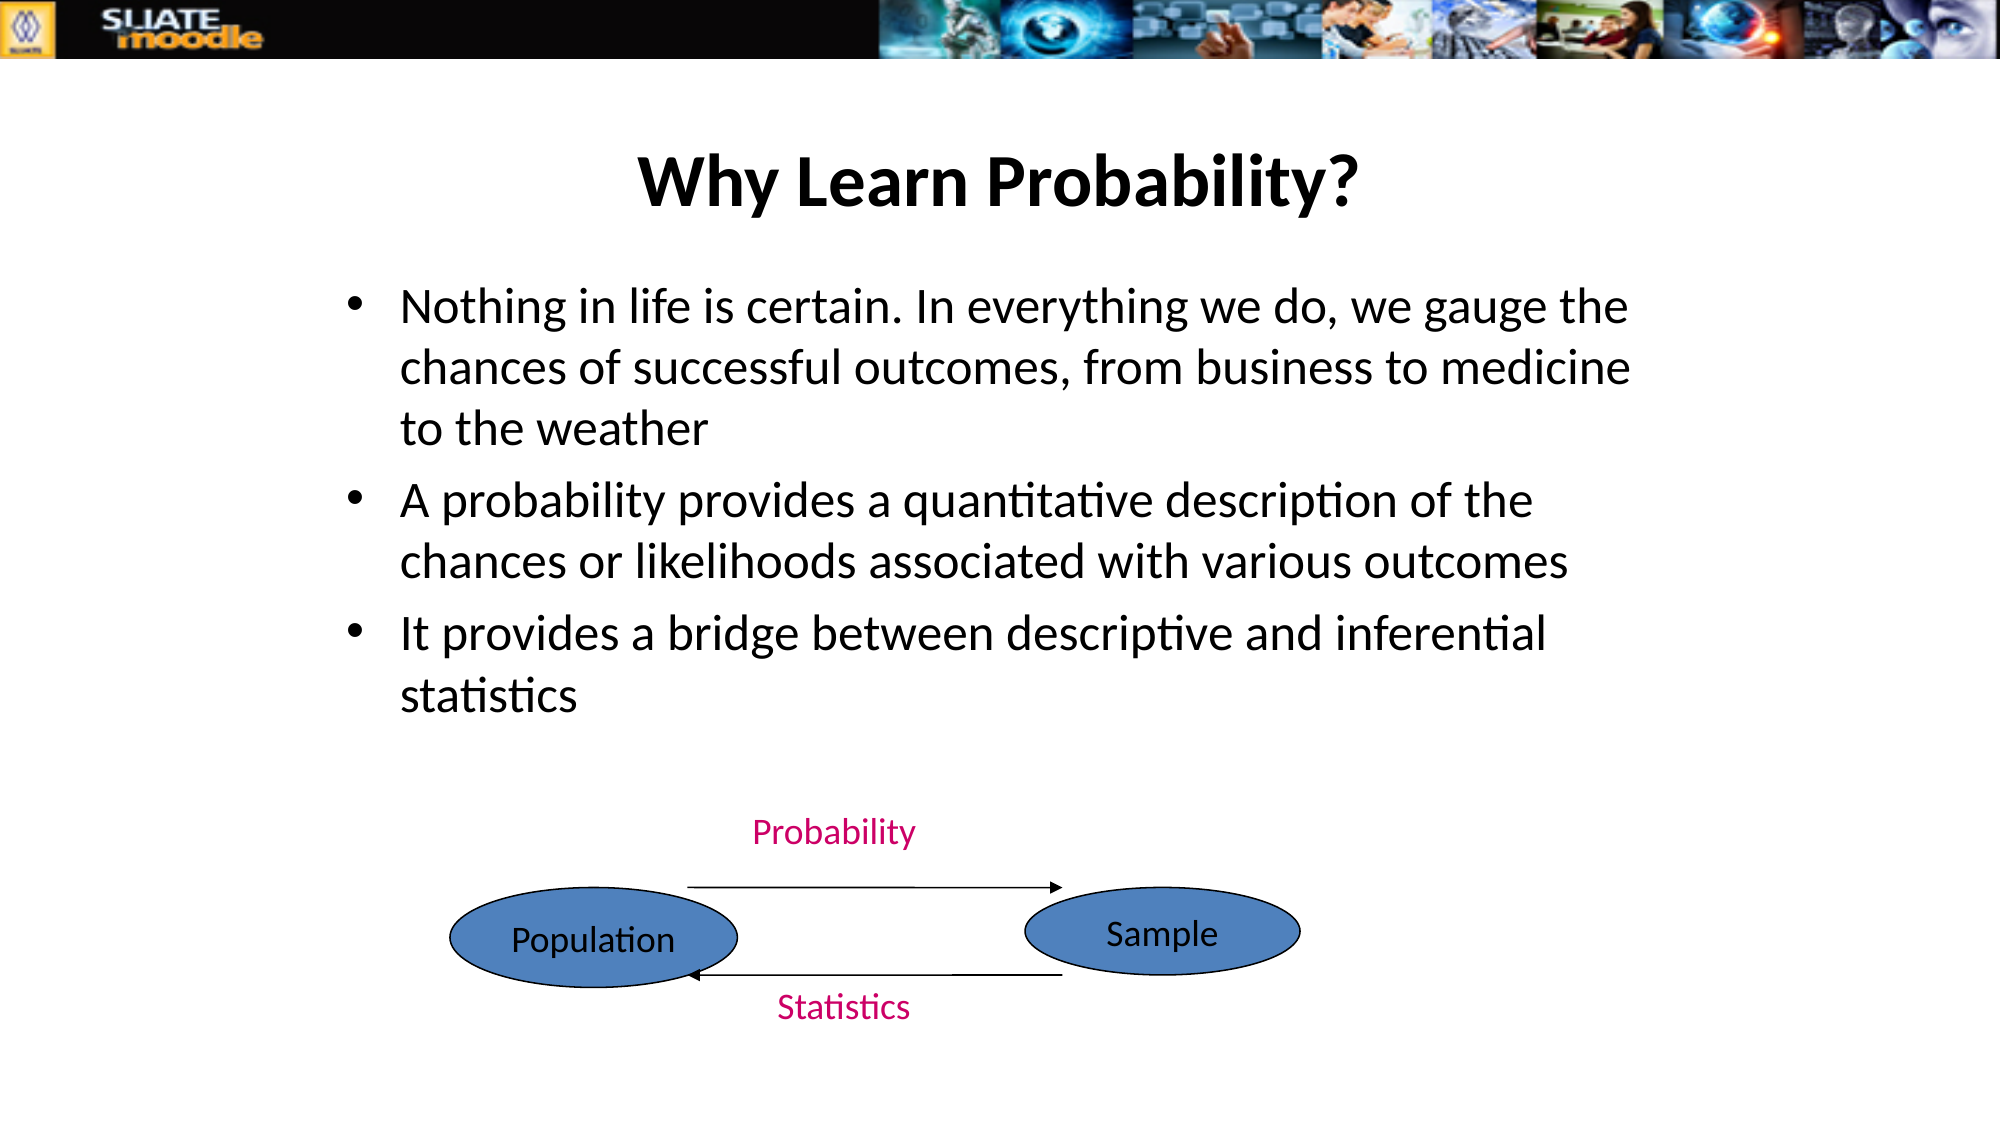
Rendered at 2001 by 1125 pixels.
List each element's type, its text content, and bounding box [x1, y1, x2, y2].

title Why Learn Probability? [362, 108, 1638, 246]
text_box [687, 881, 1063, 894]
text_box Probability [737, 799, 1000, 860]
text_box [687, 968, 762, 982]
text_box Population [449, 887, 738, 988]
list Nothing in life is certain. In everything we do, we gauge the chances of successful outcomes, from business to medicine to the weather A probability provides a quantitative description of the chances or likelihoods associated with various outcomes It provides a bridge between descriptive and inferential statistics [331, 264, 1669, 740]
text_box Sample [1025, 887, 1301, 975]
picture [0, 0, 2000, 59]
text_box Statistics [762, 974, 988, 1035]
